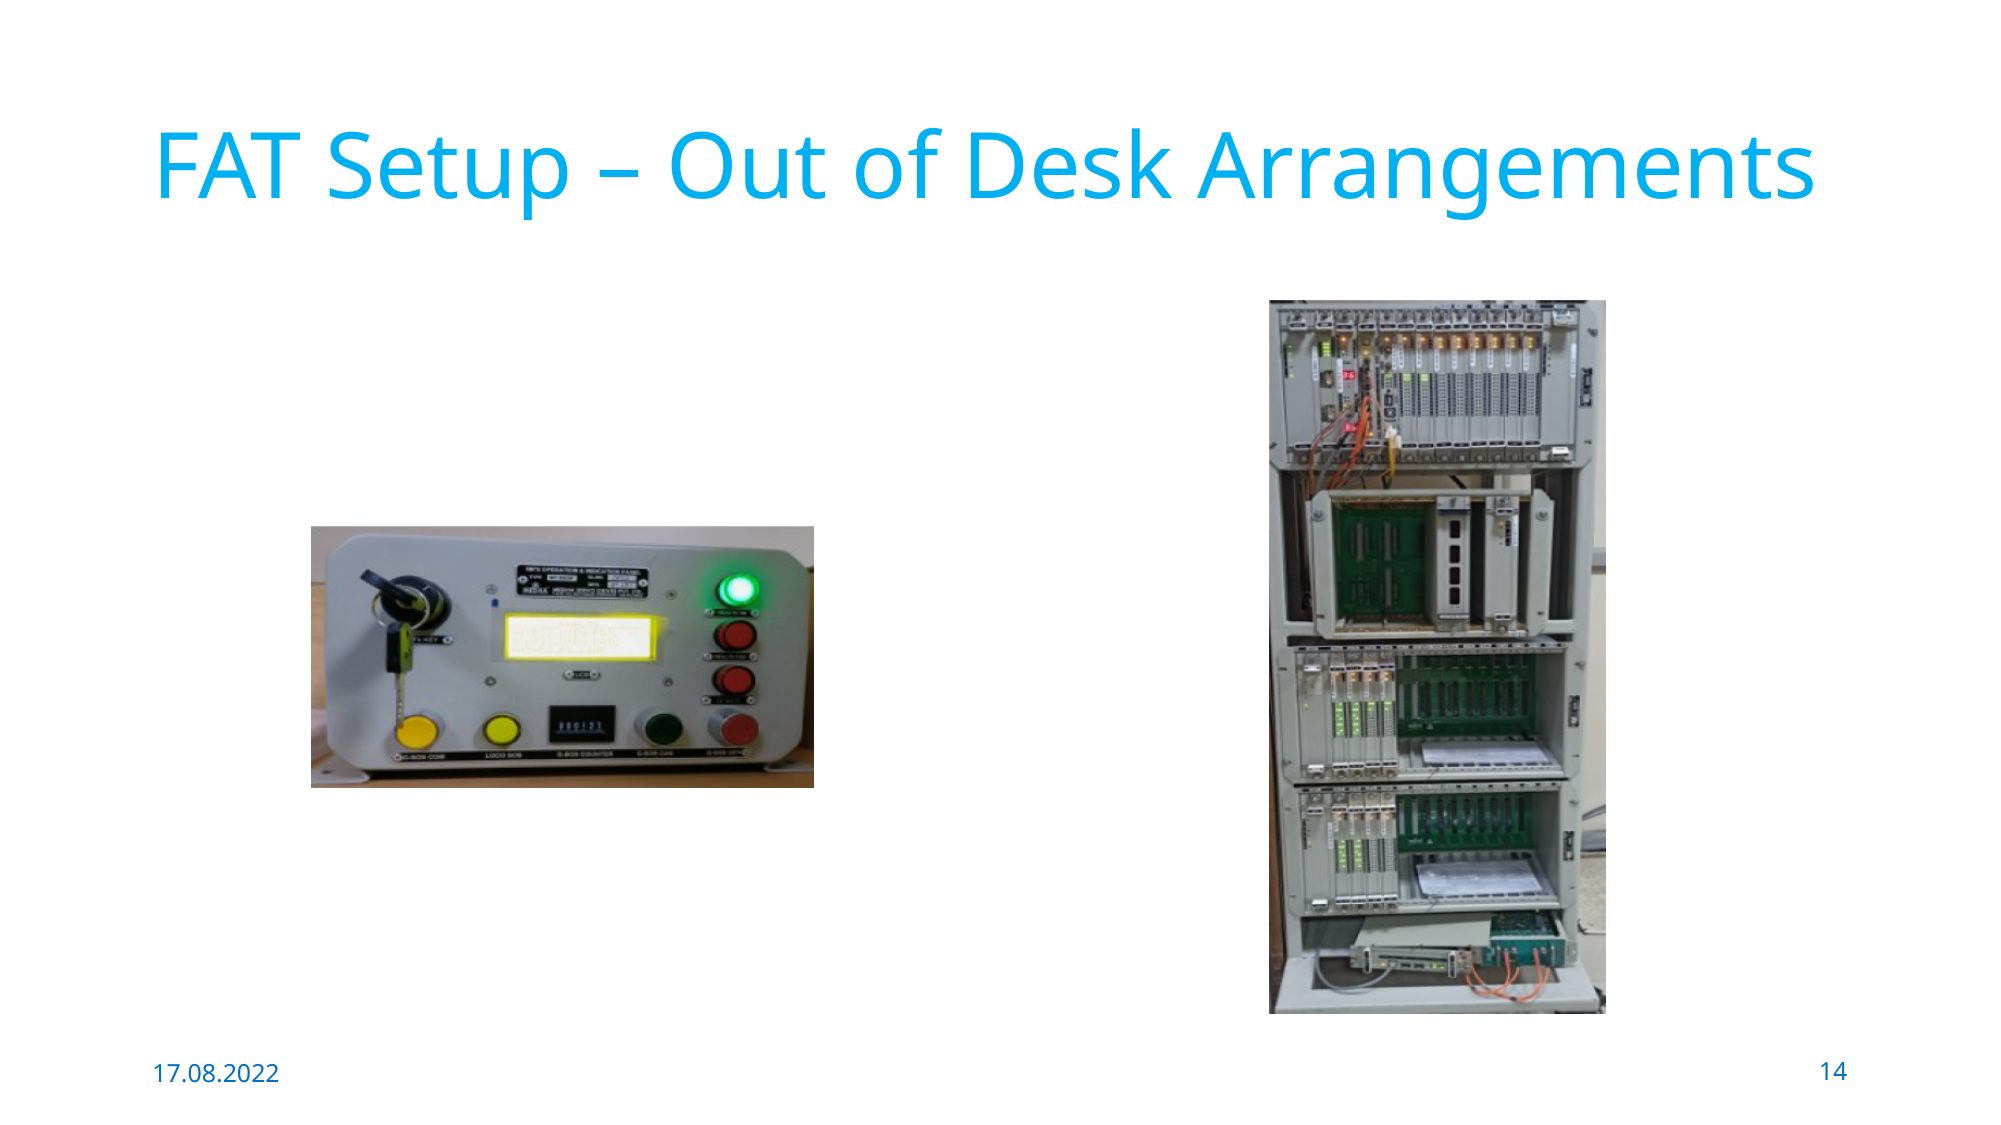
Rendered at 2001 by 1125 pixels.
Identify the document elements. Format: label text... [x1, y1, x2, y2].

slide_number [137, 1042, 588, 1103]
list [1269, 299, 1606, 1014]
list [311, 525, 814, 788]
title FAT Setup – Out of Desk Arrangements [137, 59, 1863, 278]
slide_number 14 [1412, 1042, 1863, 1103]
